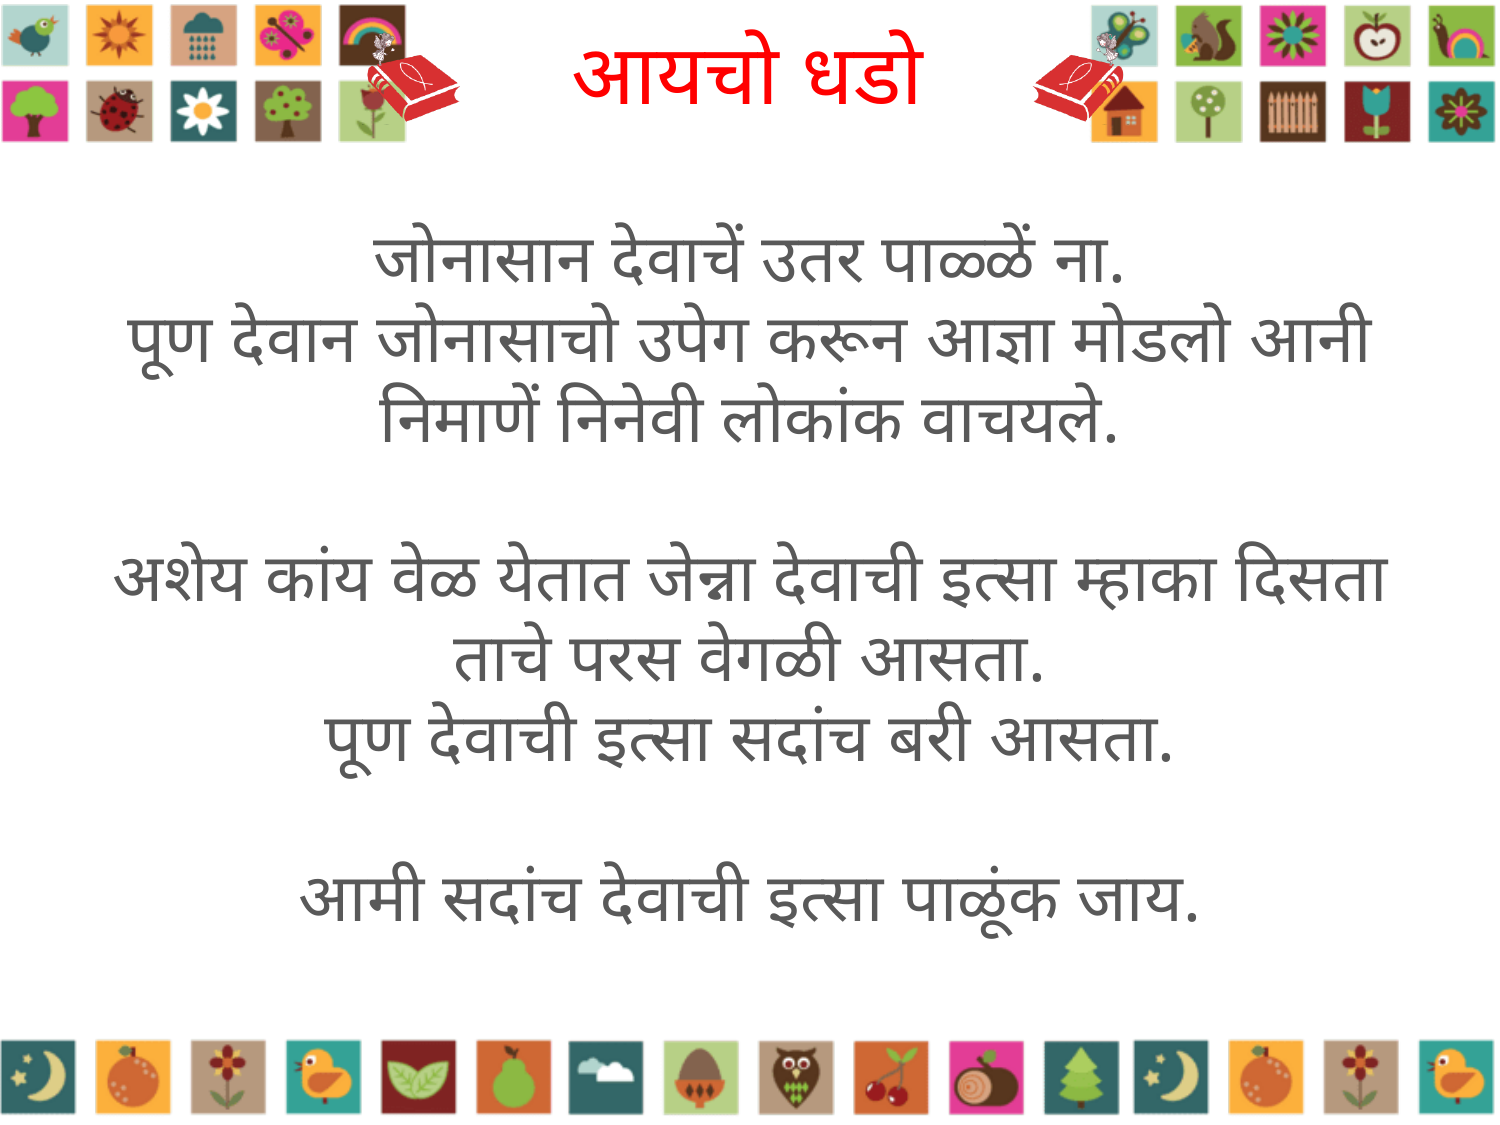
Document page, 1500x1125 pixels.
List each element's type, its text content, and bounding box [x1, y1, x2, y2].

text_box आयचो धडो [425, 13, 1078, 129]
picture [0, 3, 492, 150]
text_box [0, 1028, 1500, 1118]
picture [1001, 3, 1500, 150]
text_box जोनासान देवाचें उतर पाळ्ळें ना. पूण देवान जोनासाचो उपेग करून आज्ञा मोडलो आनी निमाणें निनेवी लोकांक वाचयले. अशेय कांय वेळ येतात जेन्ना देवाची इत्सा म्हाका दिसता ताचे परस वेगळी आसता. पूण देवाची इत्सा सदांच बरी आसता. आमी सदांच देवाची इत्सा पाळूंक जाय. [76, 208, 1424, 943]
